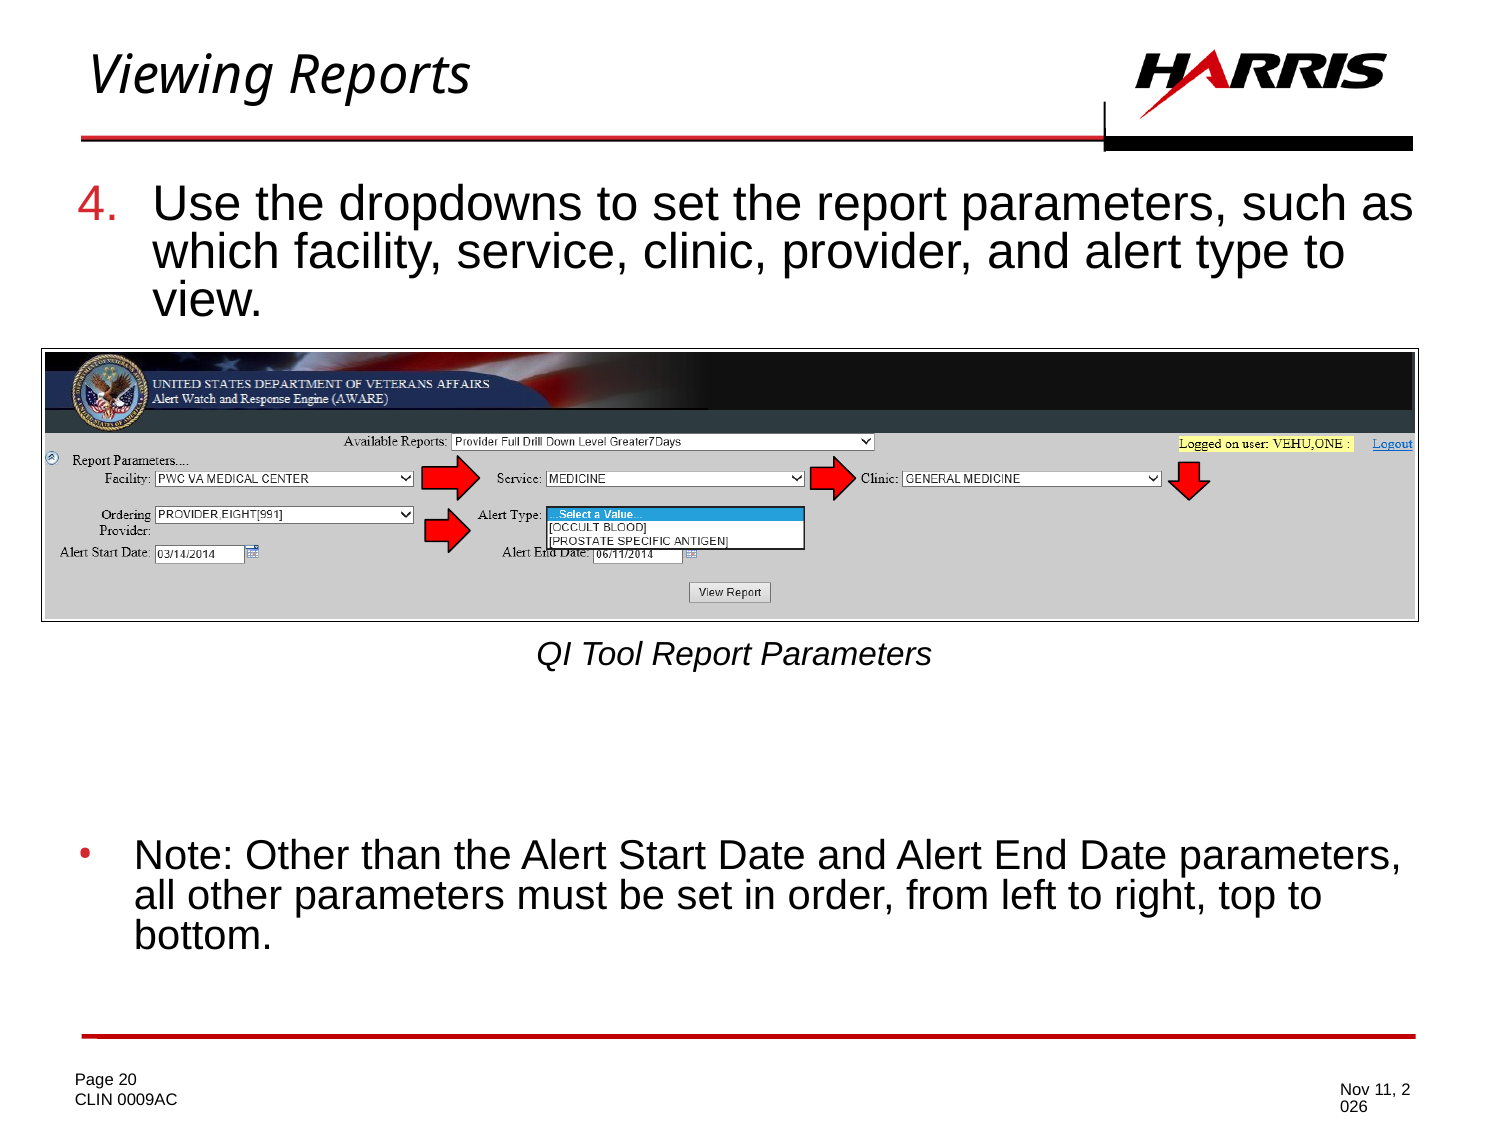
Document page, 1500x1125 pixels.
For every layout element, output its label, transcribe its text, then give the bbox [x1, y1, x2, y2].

list Note: Other than the Alert Start Date and Alert End Date parameters, all other parameters must be set in order, from left to right, top to bottom. [62, 529, 1432, 983]
list QI Tool Report Parameters [49, 631, 1420, 690]
title Viewing Reports [73, 27, 962, 117]
picture [40, 347, 1420, 622]
slide_number 16-Jun-14 [1324, 1066, 1435, 1111]
picture [1135, 49, 1387, 119]
list Use the dropdowns to set the report parameters, such as which facility, service, clinic, provider, and alert type to view. [62, 174, 1432, 529]
